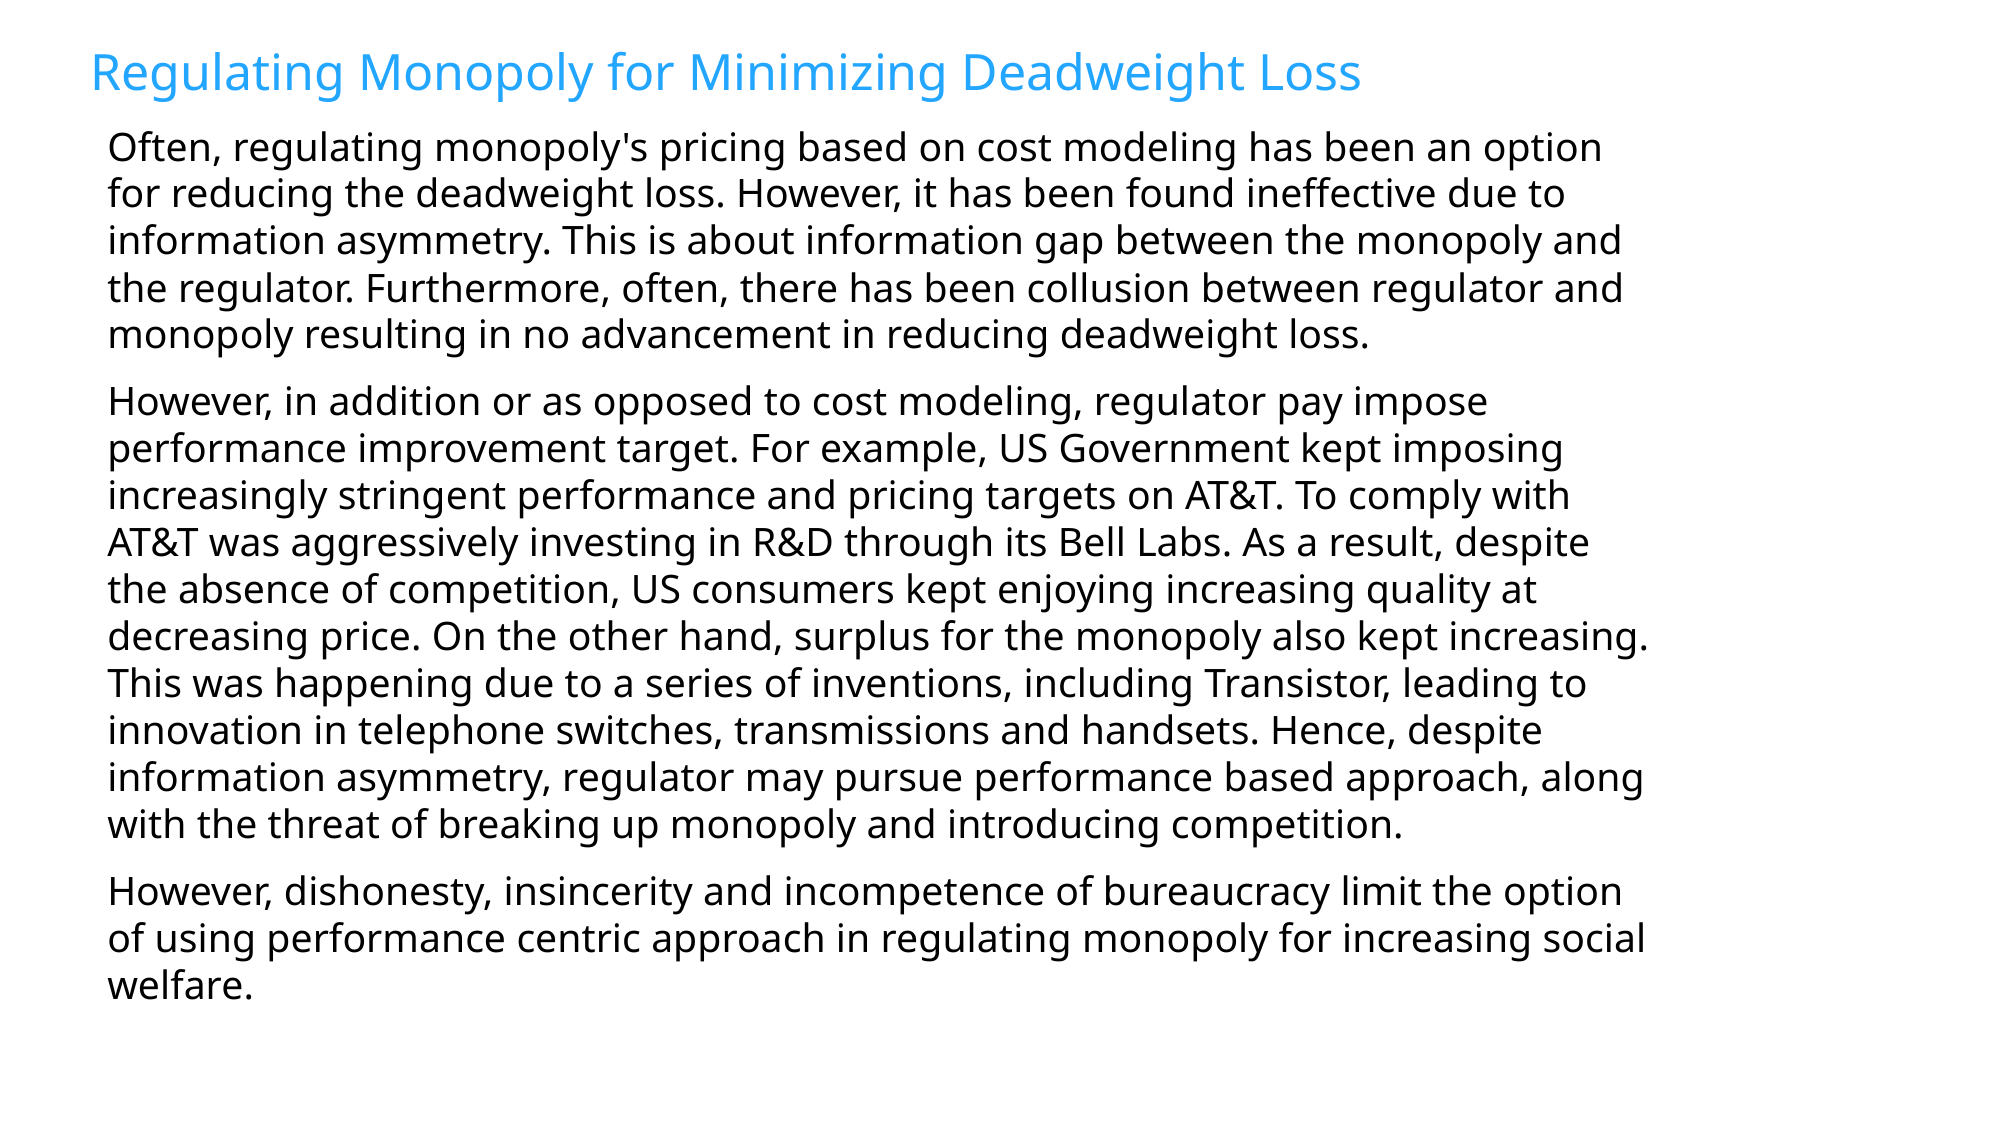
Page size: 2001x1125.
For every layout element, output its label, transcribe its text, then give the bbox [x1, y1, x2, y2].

list Often, regulating monopoly's pricing based on cost modeling has been an option for reducing the deadweight loss. However, it has been found ineffective due to information asymmetry. This is about information gap between the monopoly and the regulator. Furthermore, often, there has been collusion between regulator and monopoly resulting in no advancement in reducing deadweight loss. However, in addition or as opposed to cost modeling, regulator pay impose performance improvement target. For example, US Government kept imposing increasingly stringent performance and pricing targets on AT&T. To comply with AT&T was aggressively investing in R&D through its Bell Labs. As a result, despite the absence of competition, US consumers kept enjoying increasing quality at decreasing price. On the other hand, surplus for the monopoly also kept increasing. This was happening due to a series of inventions, including Transistor, leading to innovation in telephone switches, transmissions and handsets. Hence, despite information asymmetry, regulator may pursue performance based approach, along with the threat of breaking up monopoly and introducing competition. However, dishonesty, insincerity and incompetence of bureaucracy limit the option of using performance centric approach in regulating monopoly for increasing social welfare. [92, 114, 1670, 1036]
title Regulating Monopoly for Minimizing Deadweight Loss [75, 0, 1801, 148]
